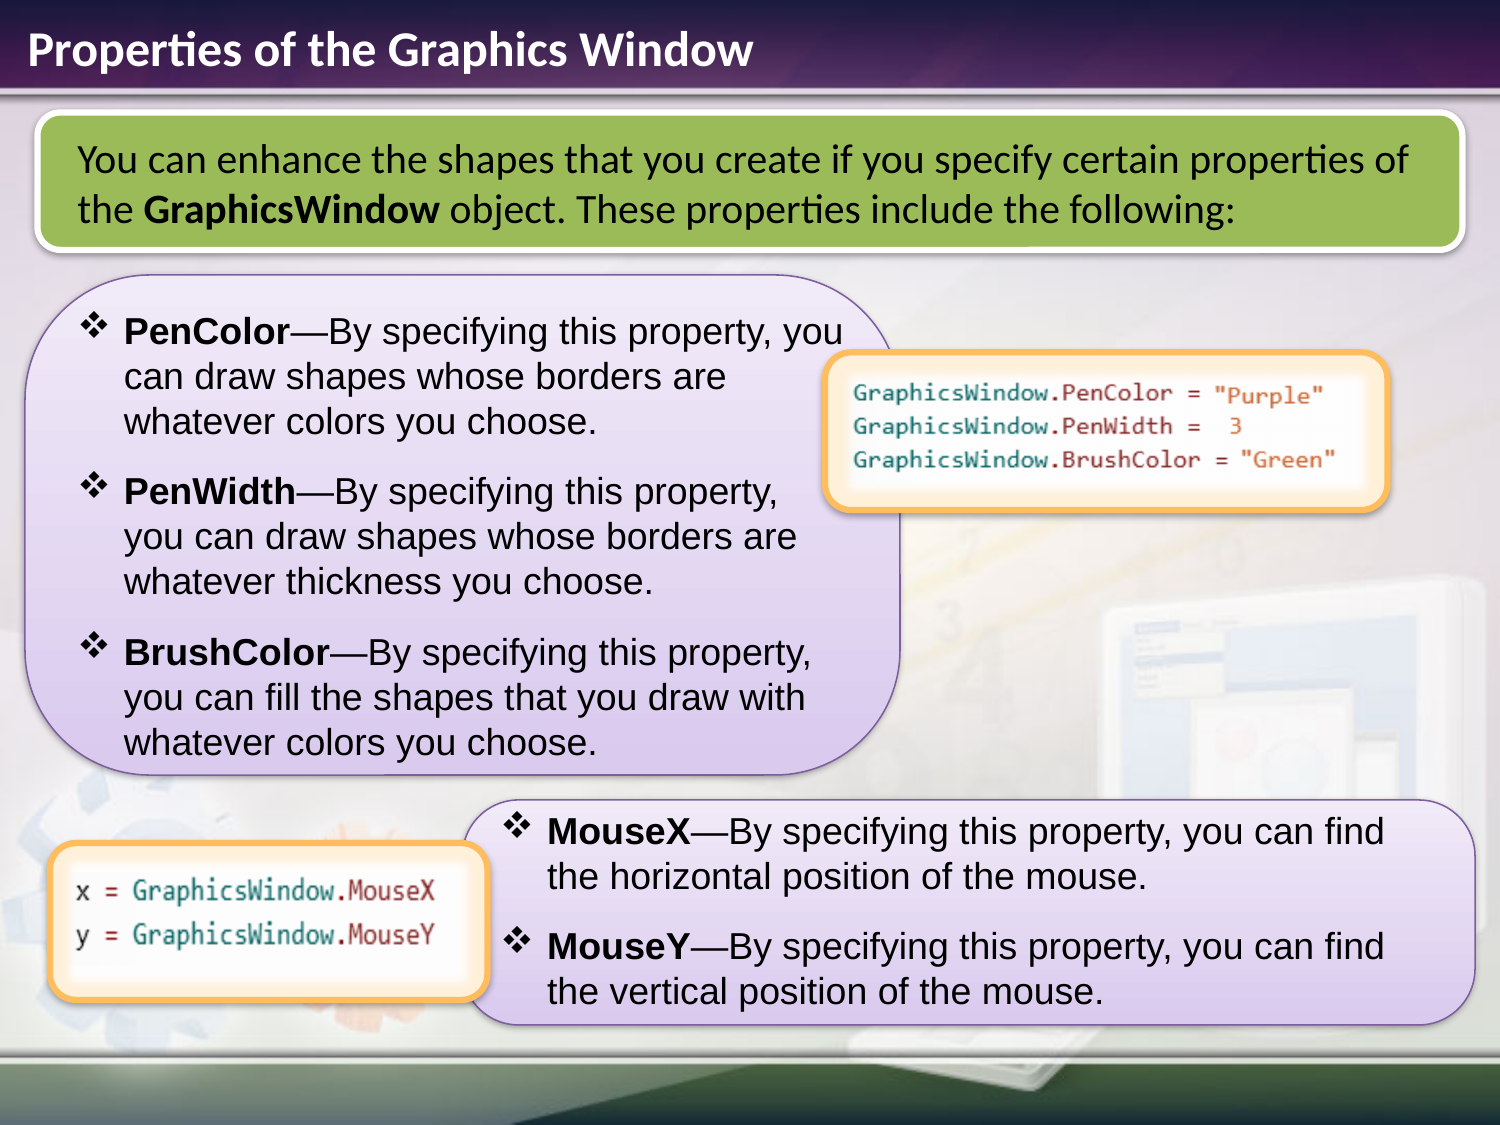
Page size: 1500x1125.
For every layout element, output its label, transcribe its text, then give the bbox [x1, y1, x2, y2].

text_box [24, 274, 901, 776]
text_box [37, 112, 1463, 251]
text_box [49, 842, 488, 1001]
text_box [462, 799, 1476, 1026]
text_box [824, 352, 1388, 511]
text_box Properties of the Graphics Window [12, 0, 1363, 93]
picture [0, 0, 1500, 1125]
